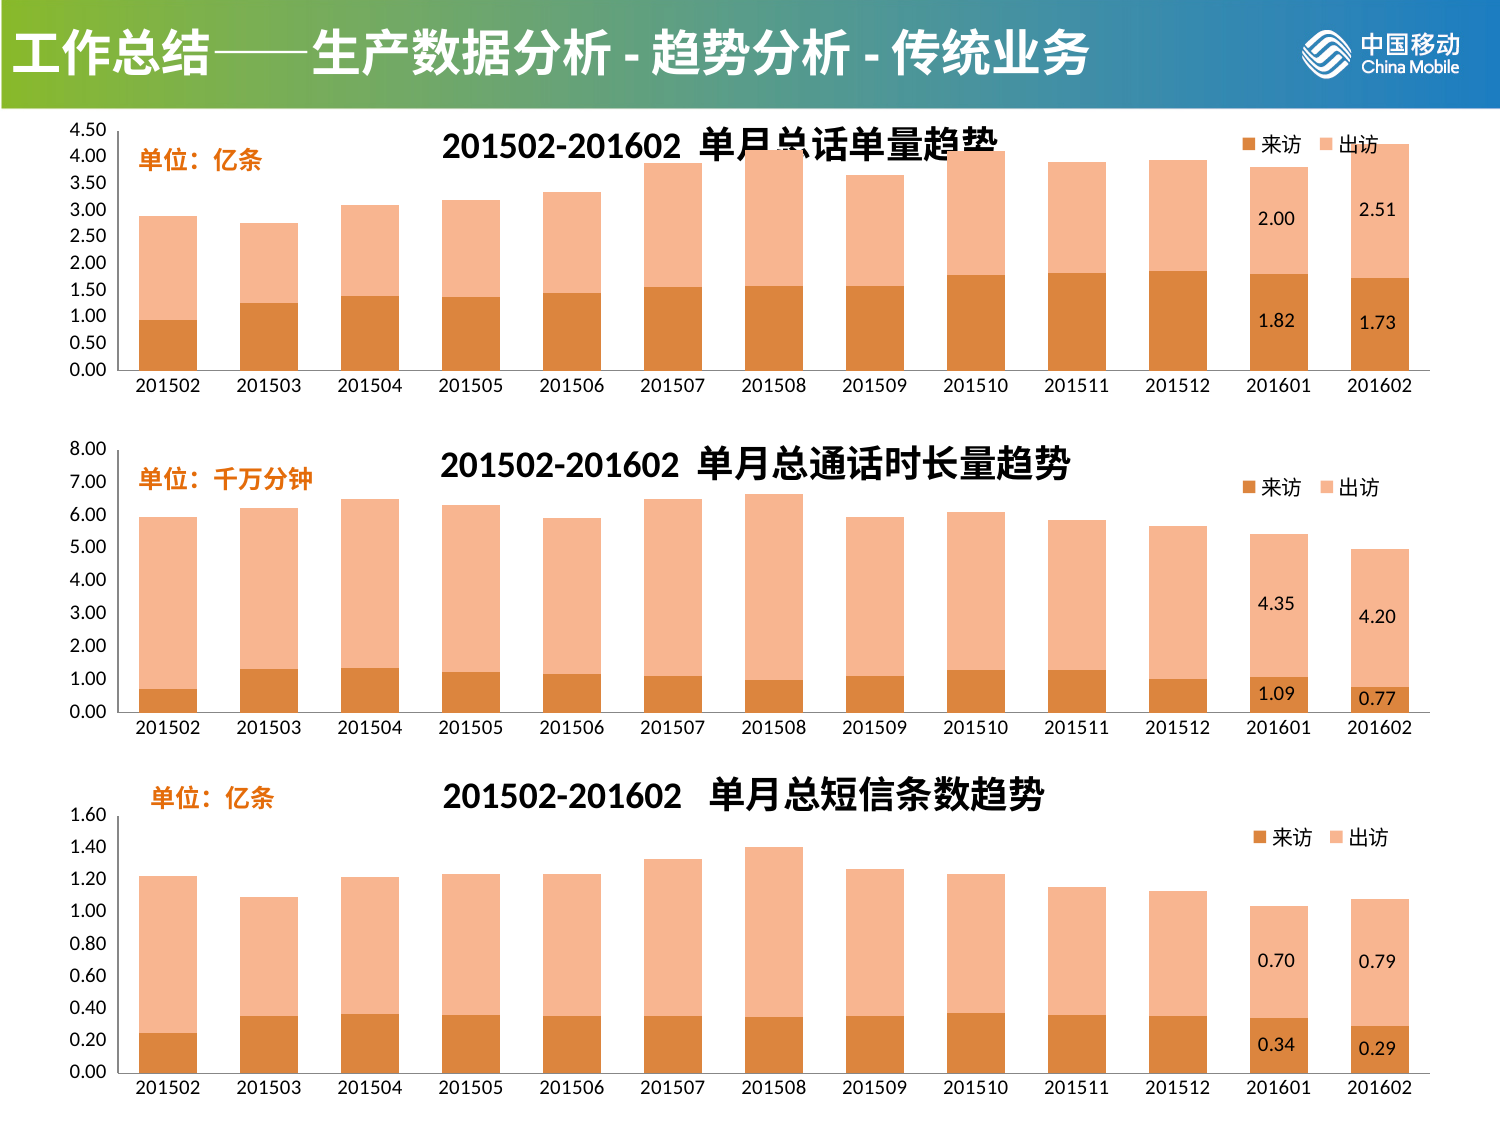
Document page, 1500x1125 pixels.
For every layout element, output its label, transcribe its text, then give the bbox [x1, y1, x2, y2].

text_box 工作总结——生产数据分析-趋势分析-传统业务 [0, 14, 1107, 89]
chart [41, 113, 1459, 1125]
picture [0, 0, 1500, 1125]
